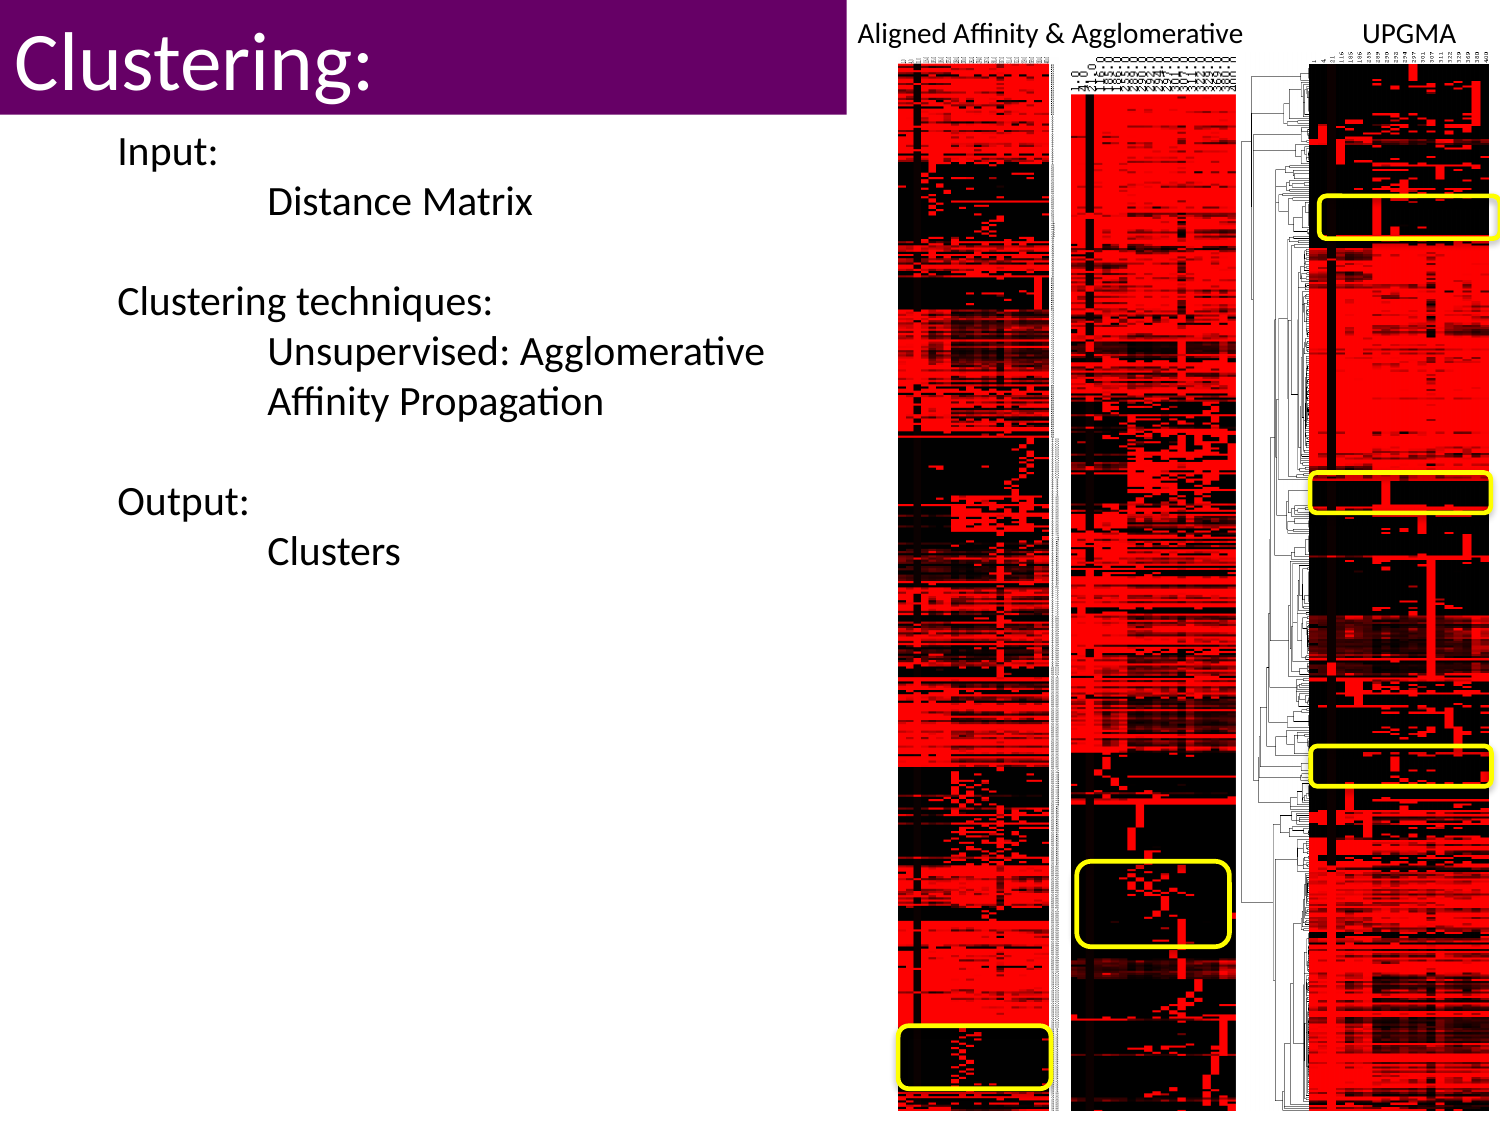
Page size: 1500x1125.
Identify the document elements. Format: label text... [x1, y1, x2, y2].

text_box Clustering: [0, 0, 847, 115]
text_box Aligned Affinity & Agglomerative [843, 7, 1259, 57]
text_box Input: Distance Matrix Clustering techniques: Unsupervised: Agglomerative Affinity Propagation Output: Clusters [102, 116, 892, 581]
text_box UPGMA [1347, 6, 1472, 50]
text_box [1493, 195, 1500, 240]
picture [897, 57, 1059, 1111]
picture [1241, 51, 1489, 1111]
picture [1071, 57, 1237, 1111]
